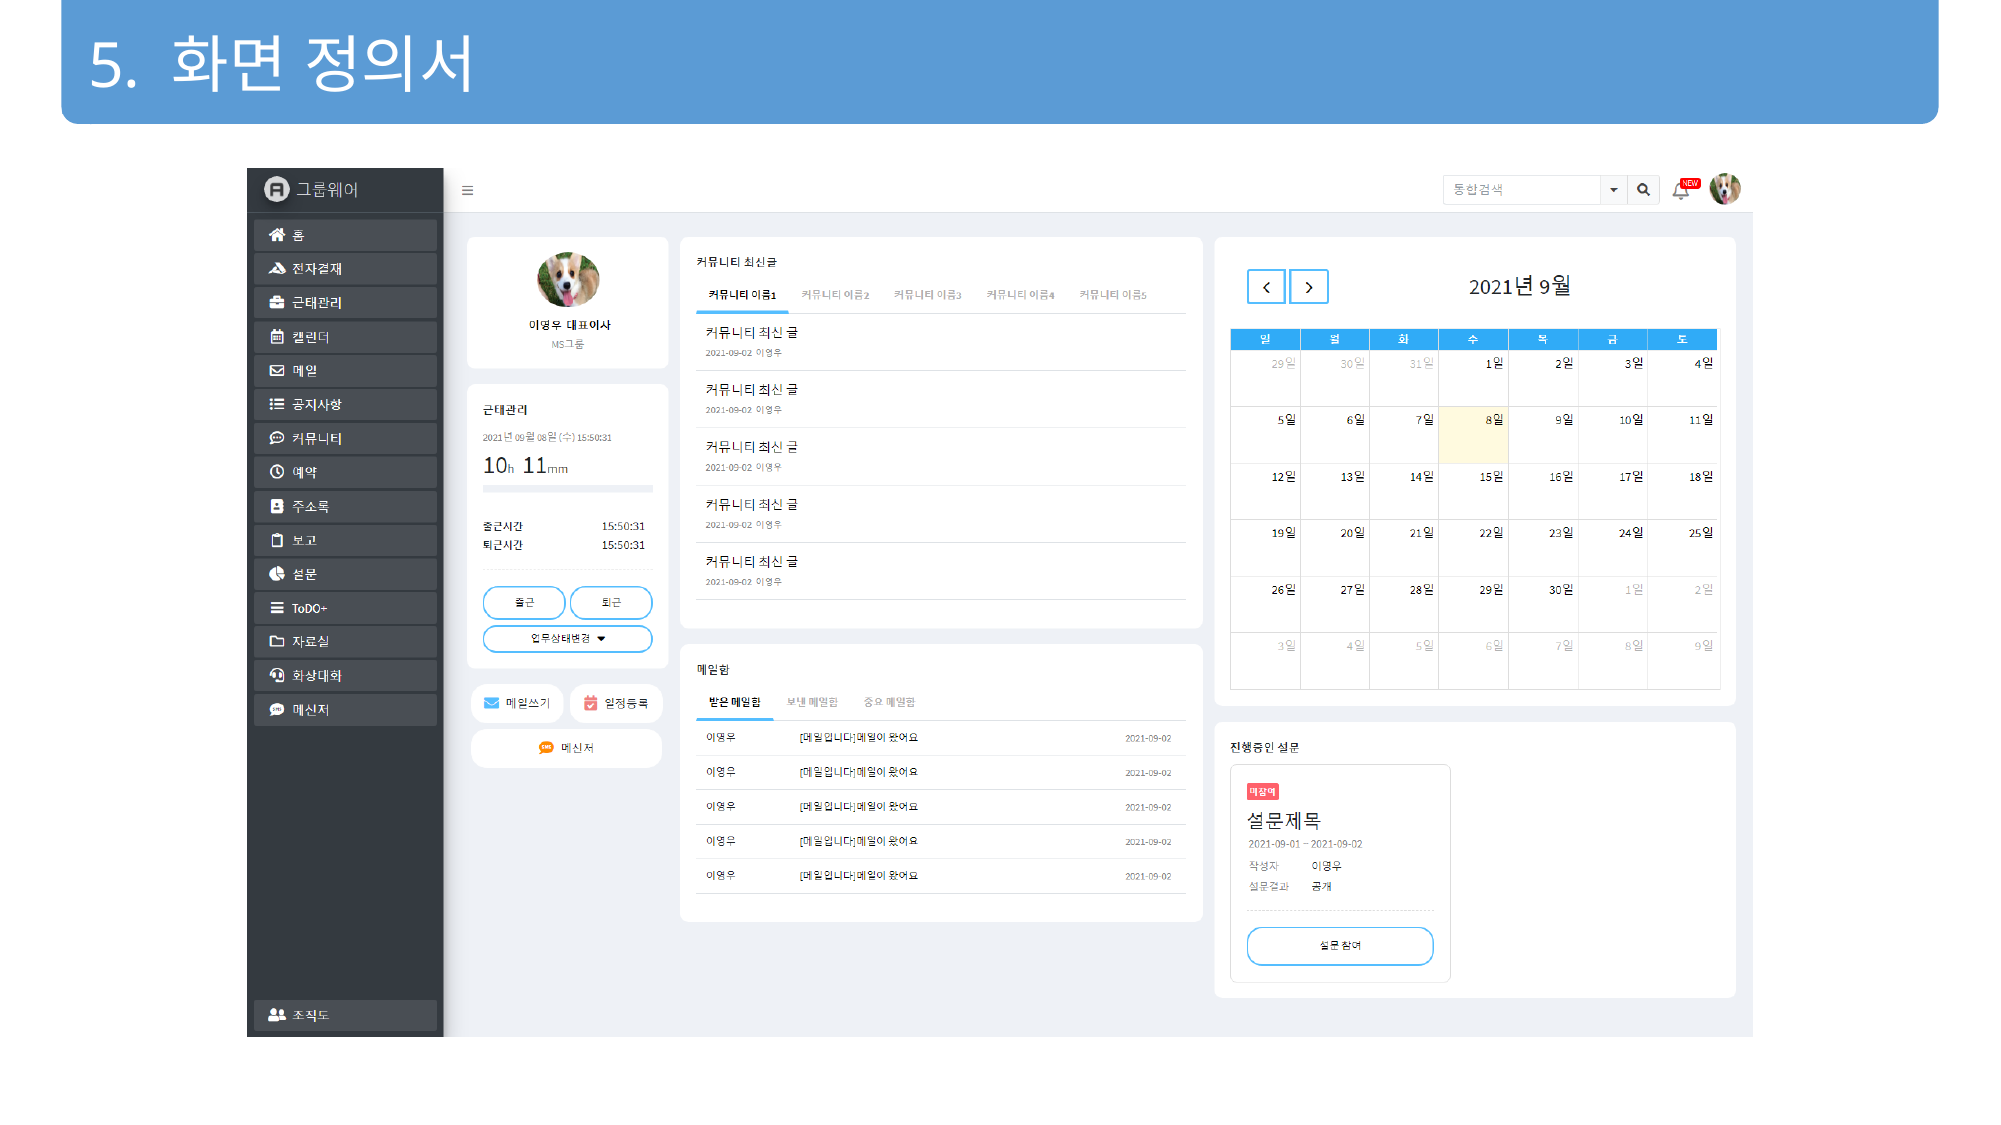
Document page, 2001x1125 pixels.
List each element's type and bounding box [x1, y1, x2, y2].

text_box [61, 0, 1939, 124]
picture [247, 168, 1753, 1037]
